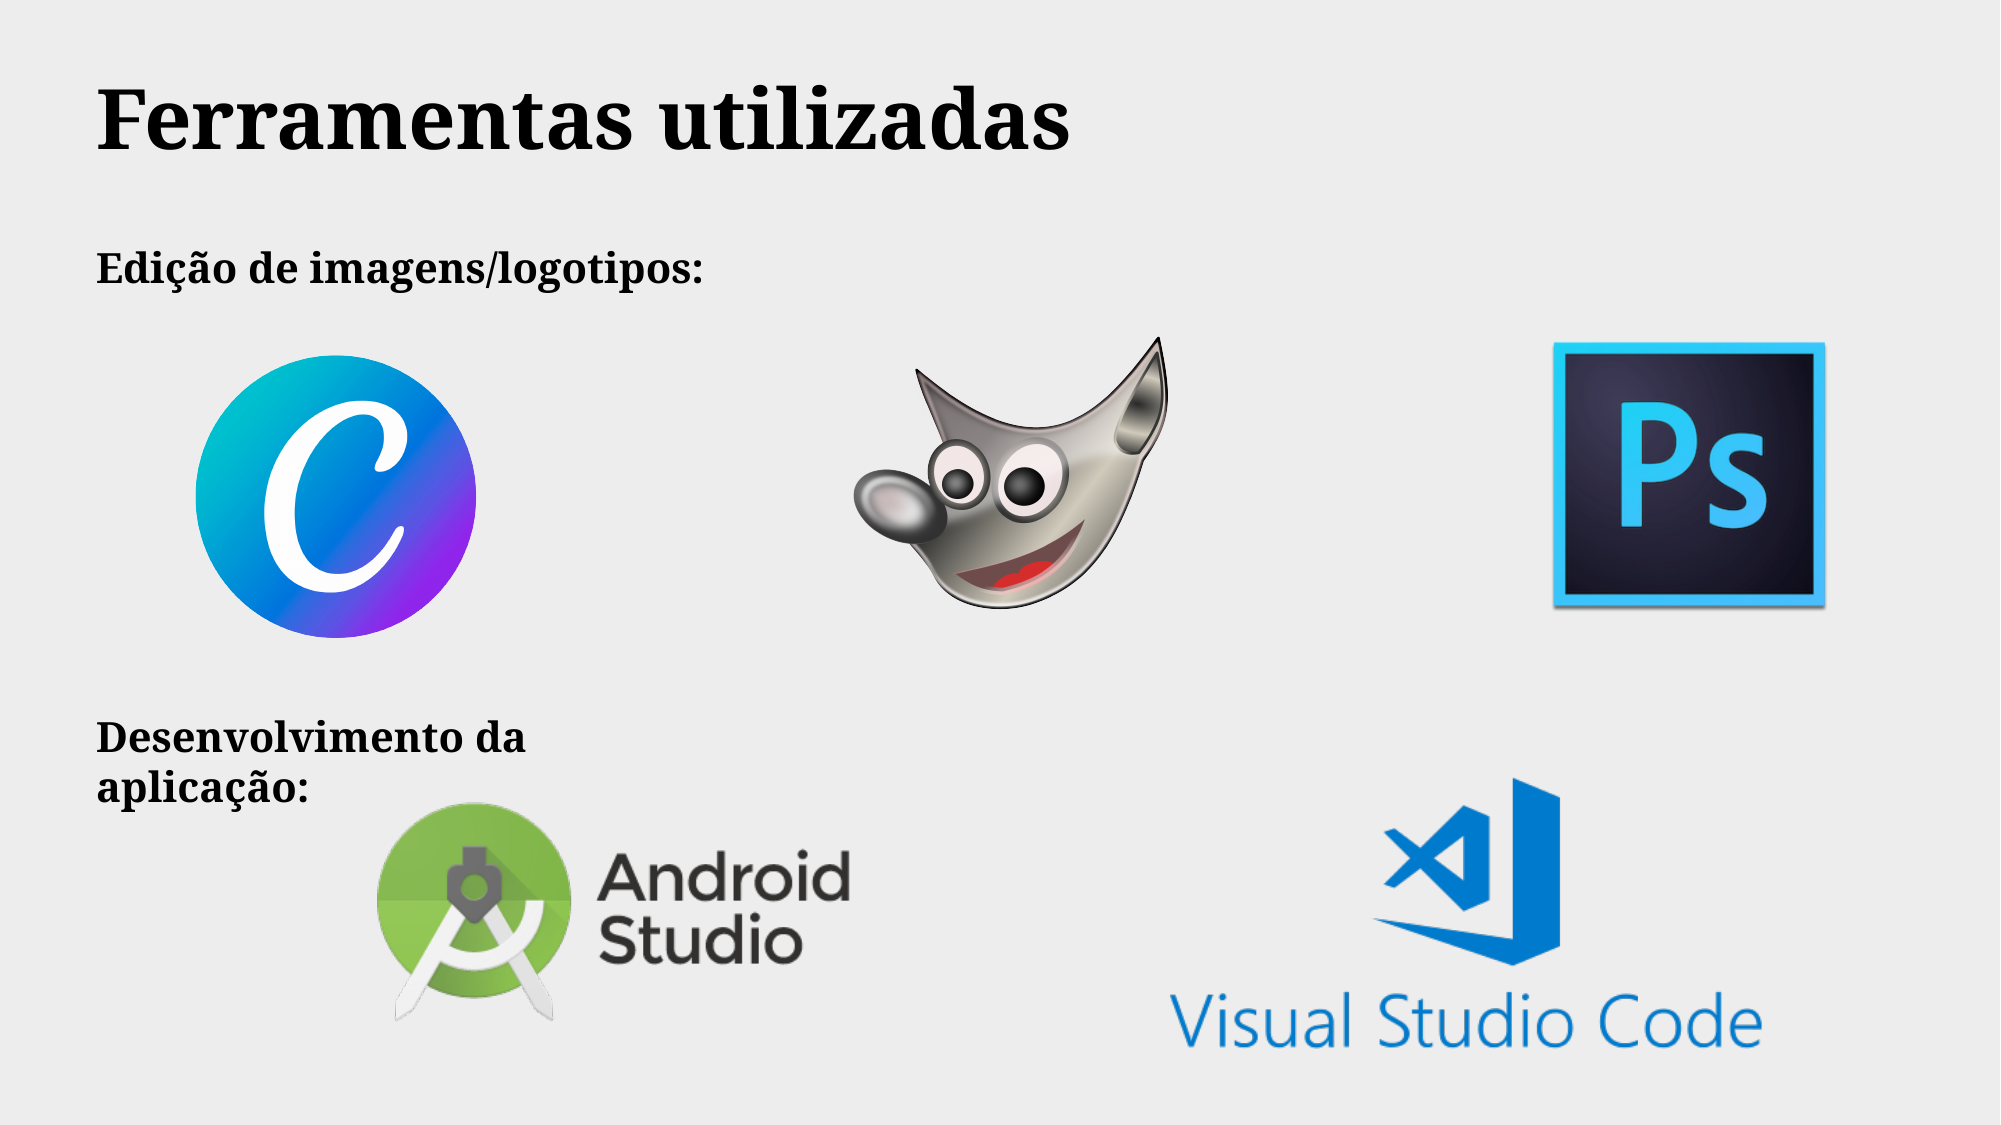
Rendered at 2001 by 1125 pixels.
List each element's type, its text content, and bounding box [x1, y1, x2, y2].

picture [850, 316, 1182, 649]
picture [1122, 741, 1810, 1085]
picture [1545, 338, 1834, 627]
picture [54, 337, 617, 656]
picture [335, 733, 898, 1091]
title Ferramentas utilizadas [81, 13, 2000, 232]
text_box Desenvolvimento da aplicação: [81, 703, 666, 819]
text_box Edição de imagens/logotipos: [81, 233, 740, 299]
